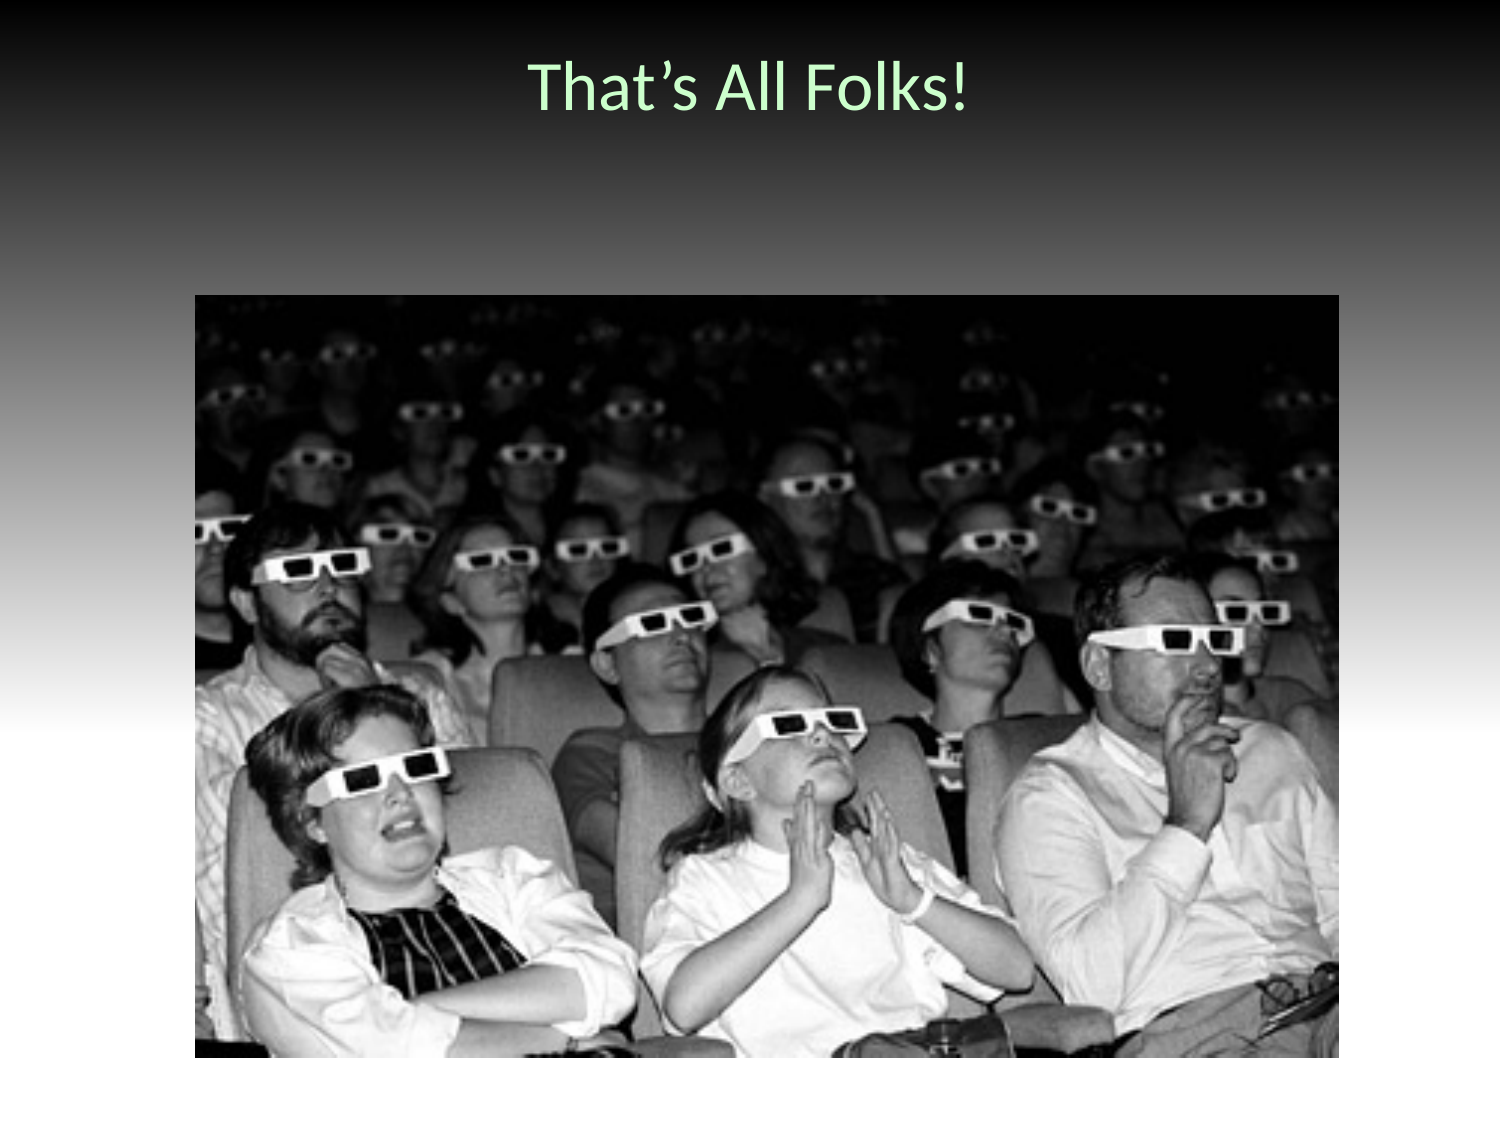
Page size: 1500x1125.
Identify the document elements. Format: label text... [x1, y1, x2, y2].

title That’s All Folks! [112, 31, 1388, 133]
picture [195, 295, 1339, 1058]
